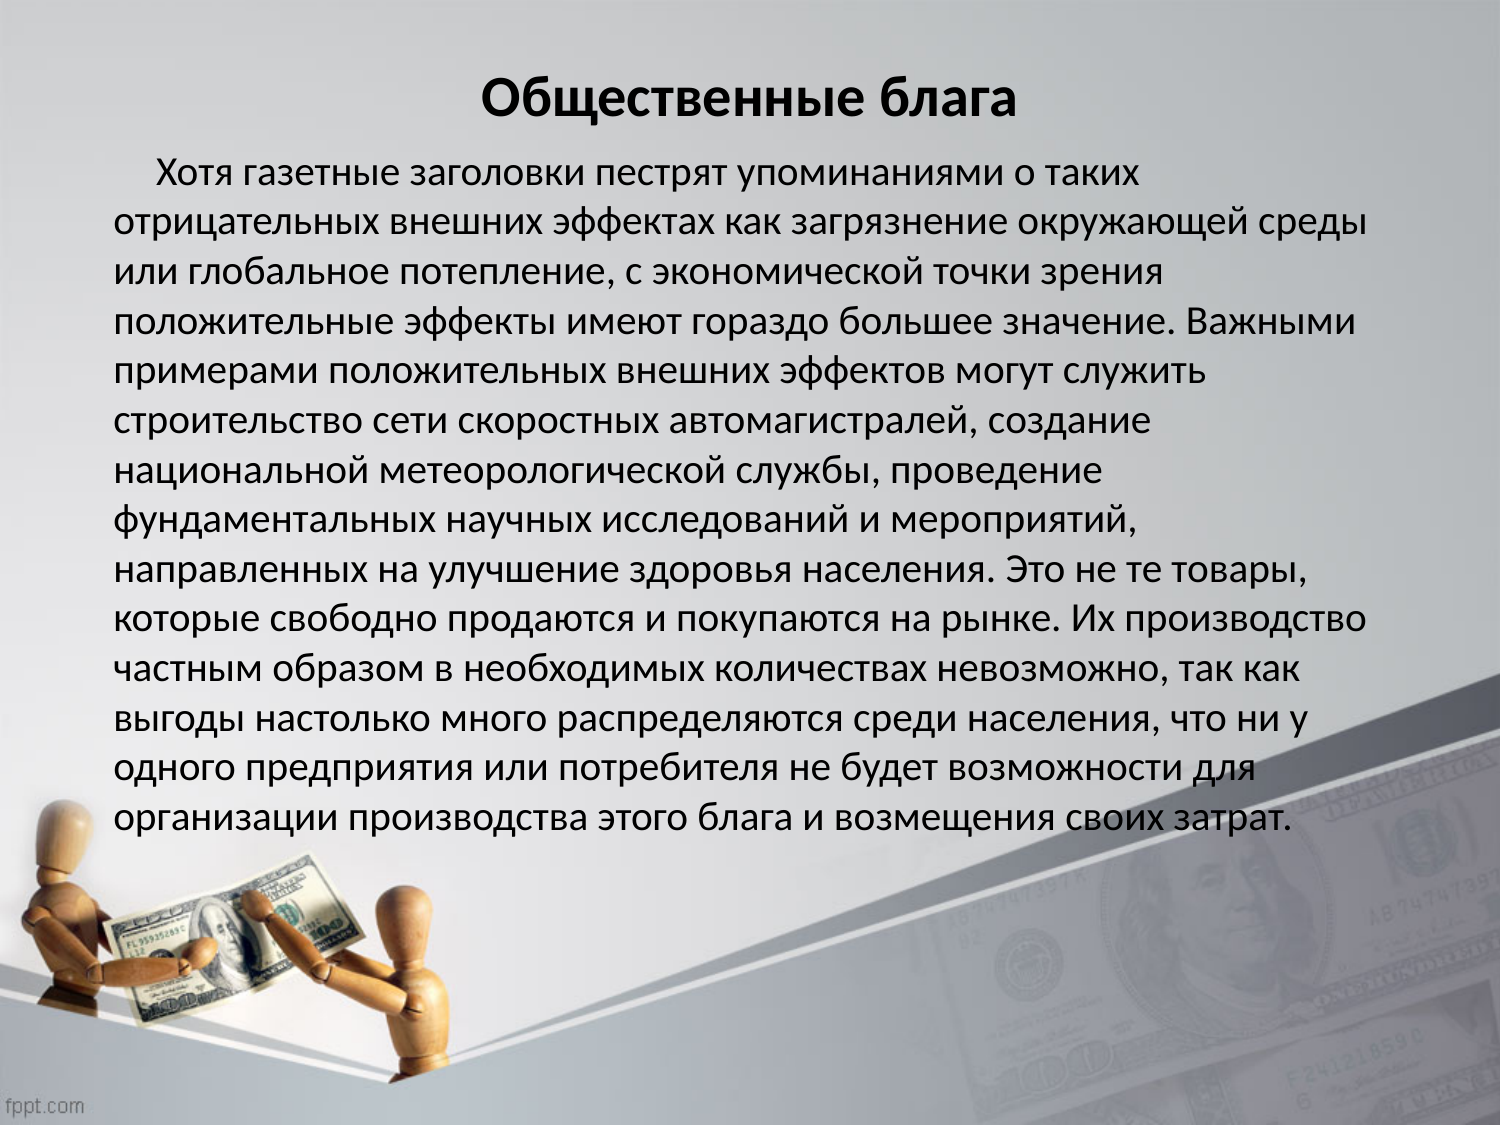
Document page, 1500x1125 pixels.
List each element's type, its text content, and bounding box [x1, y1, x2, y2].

list Хотя газетные заголовки пестрят упоминаниями о таких отрицательных внешних эффектах как загрязнение окружающей среды или глобальное потепление, с экономической точки зрения положительные эффекты имеют гораздо большее значение. Важными примерами положительных внешних эффектов могут служить строительство сети скоростных автомагистралей, создание национальной метеорологической службы, проведение фундаментальных научных исследований и мероприятий, направленных на улучшение здоровья населения. Это не те товары, которые свободно продаются и покупаются на рынке. Их производство частным образом в необходимых количествах невозможно, так как выгоды настолько много распределяются среди населения, что ни у одного предприятия или потребителя не будет возможности для организации производства этого блага и возмещения своих затрат. [48, 136, 1399, 880]
picture [0, 0, 1500, 1125]
title Общественные блага [75, 45, 1425, 212]
